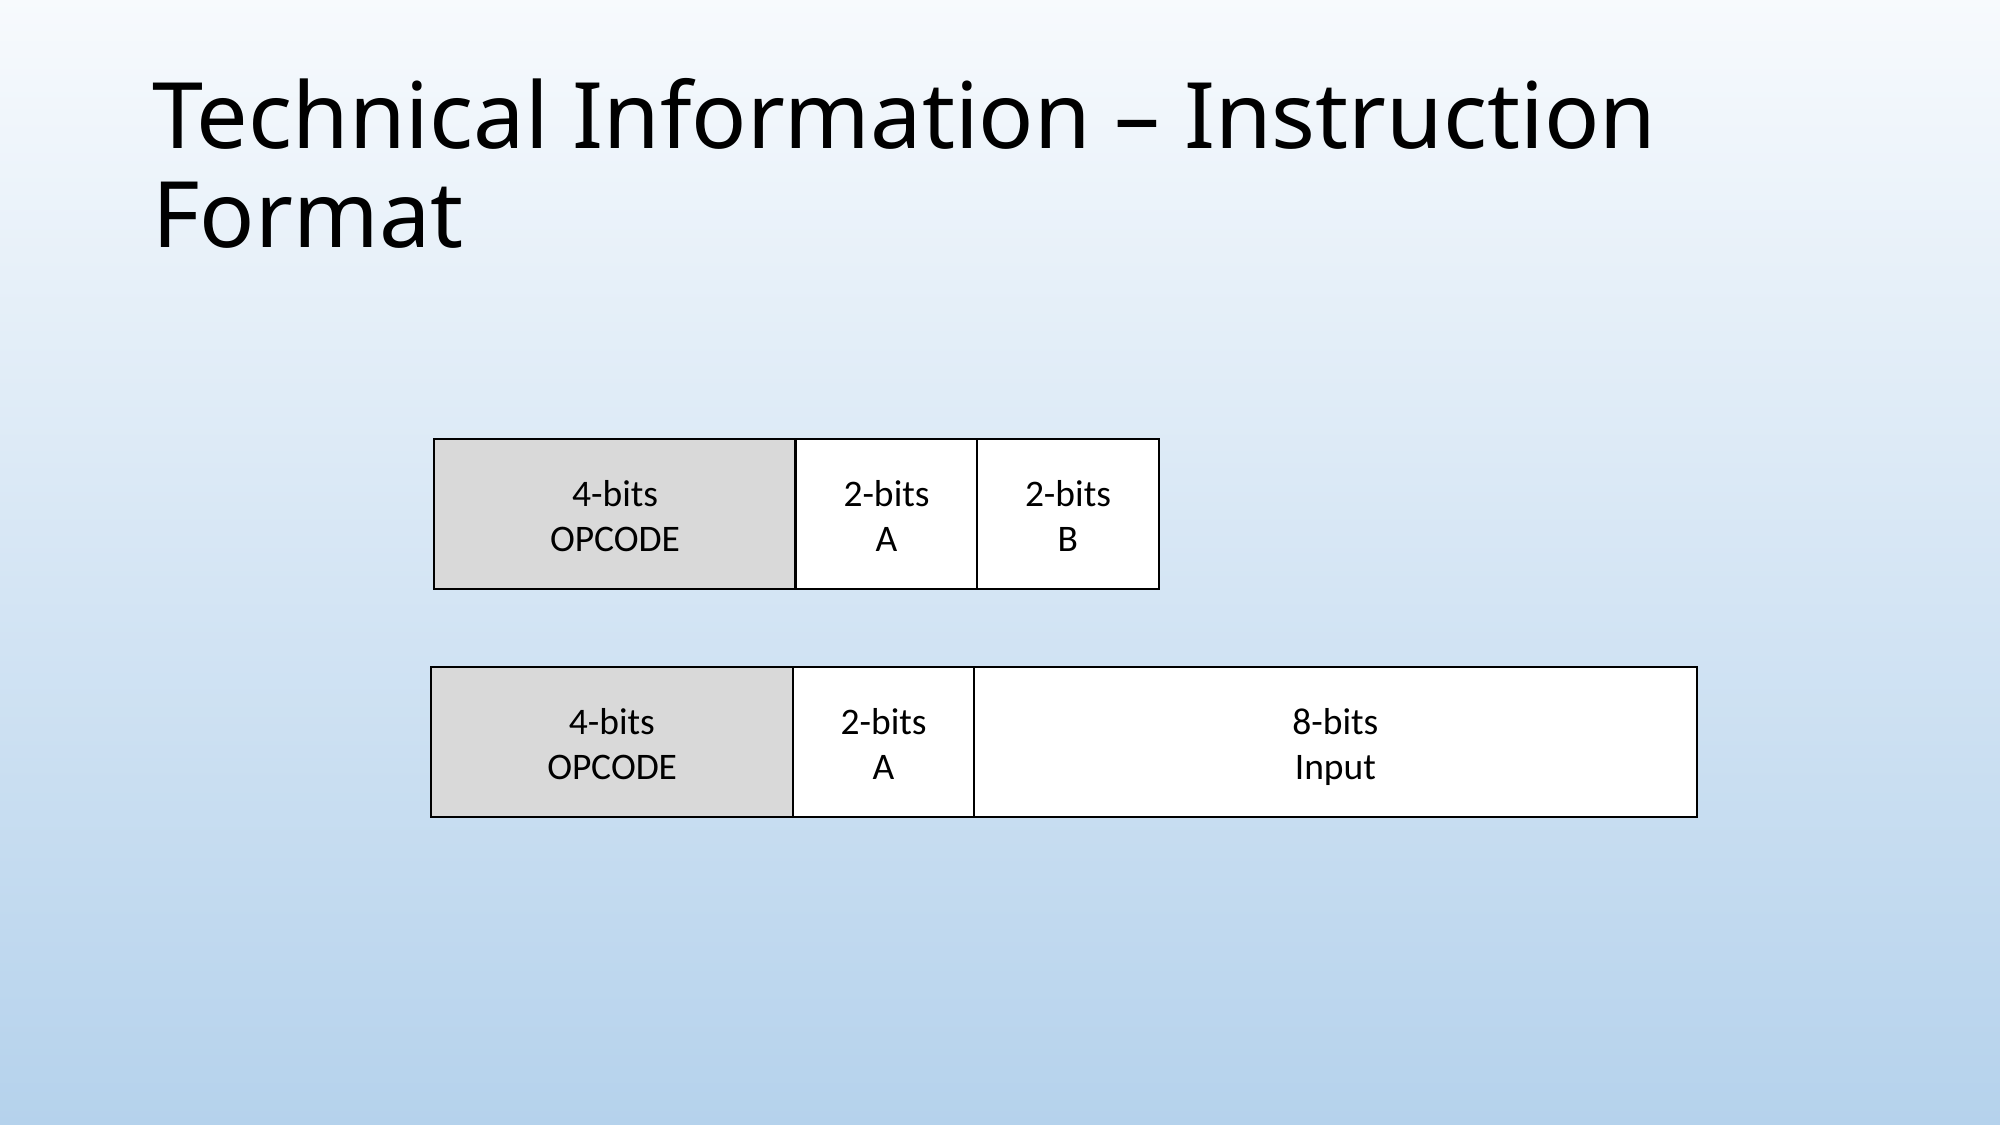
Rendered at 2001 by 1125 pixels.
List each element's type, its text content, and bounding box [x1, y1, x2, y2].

text_box 2-bits A [792, 666, 975, 818]
text_box 4-bits OPCODE [430, 666, 792, 818]
text_box 4-bits OPCODE [433, 438, 795, 590]
title Technical Information – Instruction Format [137, 59, 1863, 278]
text_box 2-bits A [795, 438, 976, 590]
text_box 2-bits B [976, 438, 1160, 590]
text_box 8-bits Input [975, 666, 1698, 818]
